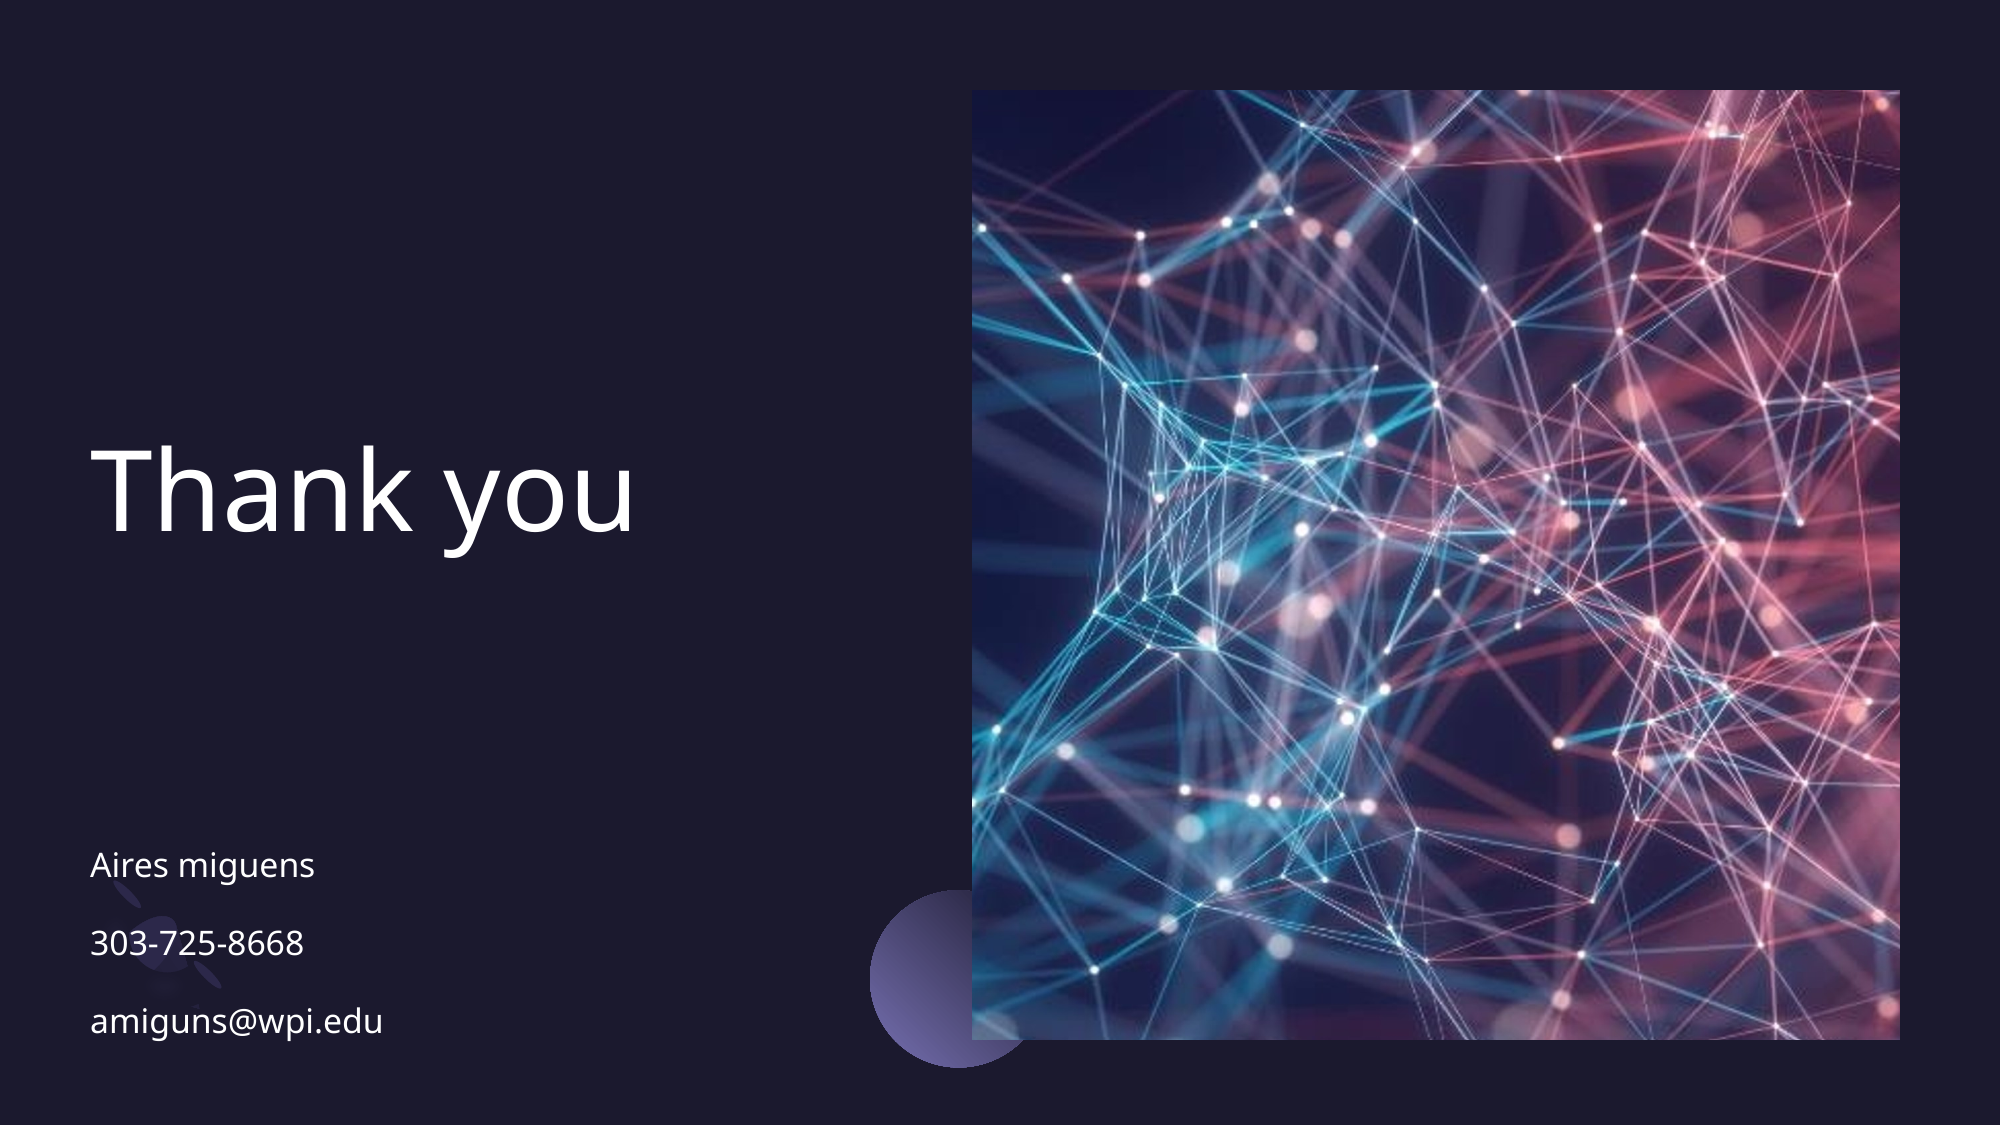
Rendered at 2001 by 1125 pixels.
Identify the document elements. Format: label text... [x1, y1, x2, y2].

picture [972, 90, 1900, 1040]
title Thank you [90, 90, 940, 557]
list Aires miguens 303-725-8668 amiguns@wpi.edu [90, 840, 940, 1043]
